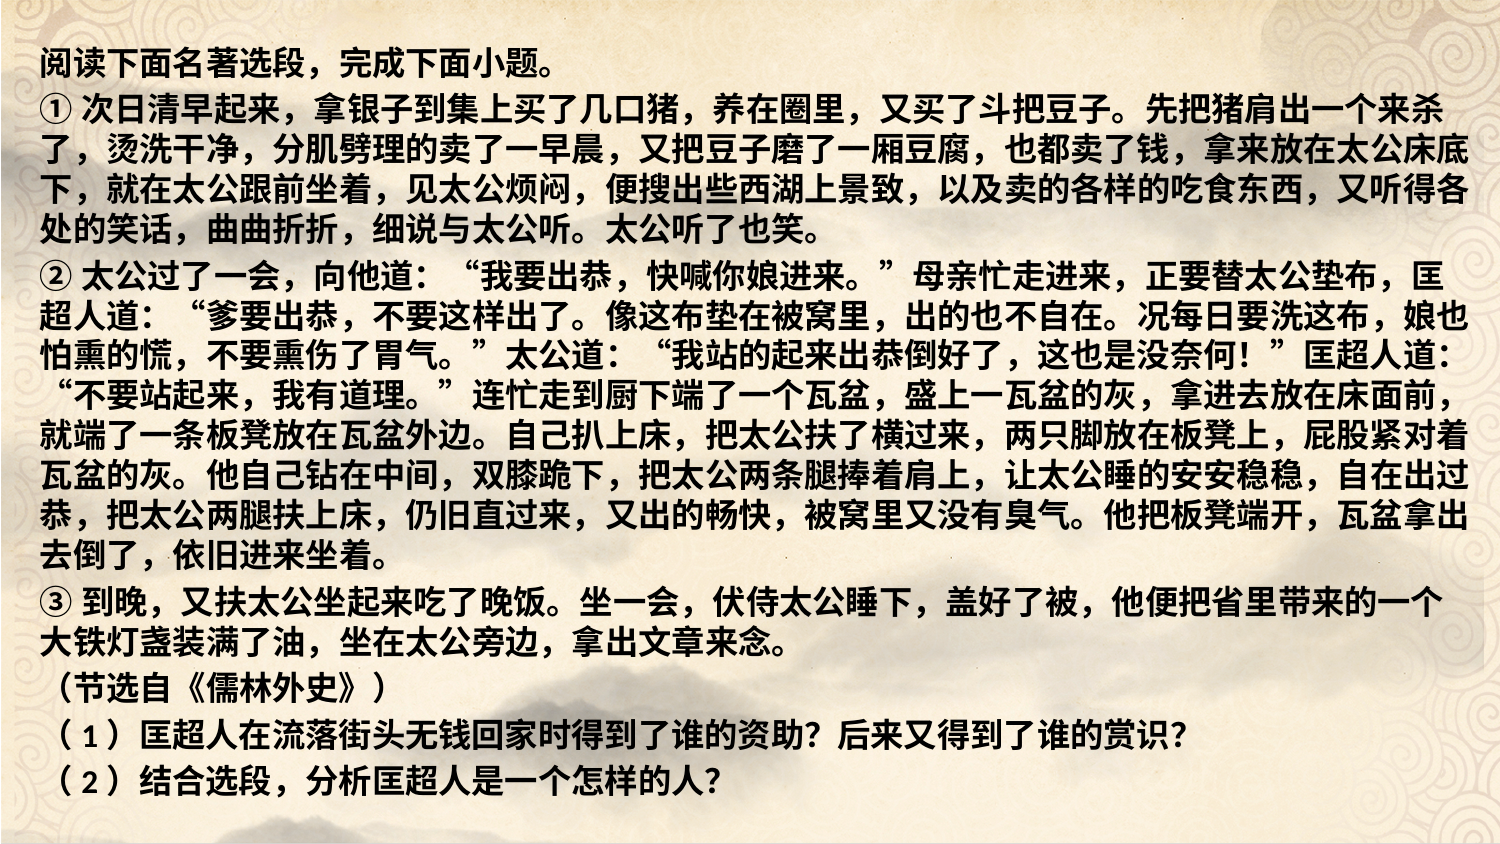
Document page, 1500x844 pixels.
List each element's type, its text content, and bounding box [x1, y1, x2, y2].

list 阅读下面名著选段，完成下面小题。 ①次日清早起来，拿银子到集上买了几口猪，养在圈里，又买了斗把豆子。先把猪肩出一个来杀了，烫洗干净，分肌劈理的卖了一早晨，又把豆子磨了一厢豆腐，也都卖了钱，拿来放在太公床底下，就在太公跟前坐着，见太公烦闷，便搜出些西湖上景致，以及卖的各样的吃食东西，又听得各处的笑话，曲曲折折，细说与太公听。太公听了也笑。 ②太公过了一会，向他道：“我要出恭，快喊你娘进来。”母亲忙走进来，正要替太公垫布，匡超人道：“爹要出恭，不要这样出了。像这布垫在被窝里，出的也不自在。况每日要洗这布，娘也怕熏的慌，不要熏伤了胃气。”太公道：“我站的起来出恭倒好了，这也是没奈何！”匡超人道：“不要站起来，我有道理。”连忙走到厨下端了一个瓦盆，盛上一瓦盆的灰，拿进去放在床面前，就端了一条板凳放在瓦盆外边。自己扒上床，把太公扶了横过来，两只脚放在板凳上，屁股紧对着瓦盆的灰。他自己钻在中间，双膝跪下，把太公两条腿捧着肩上，让太公睡的安安稳稳，自在出过恭，把太公两腿扶上床，仍旧直过来，又出的畅快，被窝里又没有臭气。他把板凳端开，瓦盆拿出去倒了，依旧进来坐着。 ③到晚，又扶太公坐起来吃了晚饭。坐一会，伏侍太公睡下，盖好了被，他便把省里带来的一个大铁灯盏装满了油，坐在太公旁边，拿出文章来念。 （节选自《儒林外史》） （1）匡超人在流落街头无钱回家时得到了谁的资助？后来又得到了谁的赏识？ （2）结合选段，分析匡超人是一个怎样的人？ [24, 34, 1488, 754]
picture [0, 0, 1500, 844]
